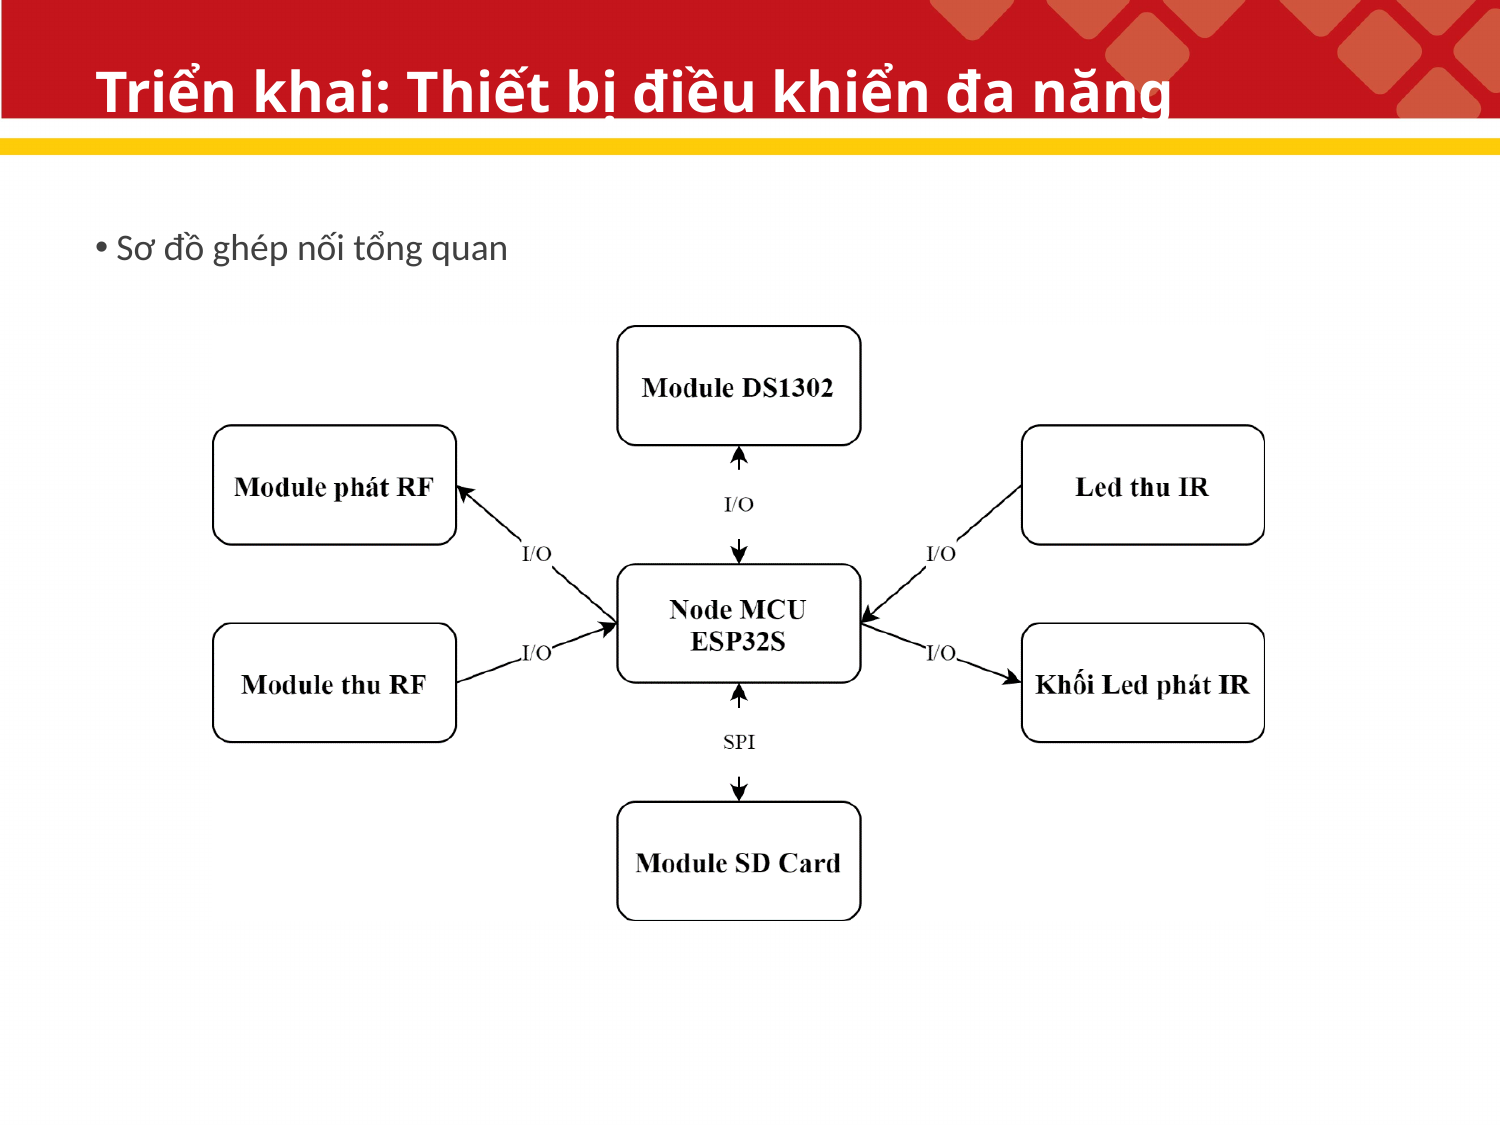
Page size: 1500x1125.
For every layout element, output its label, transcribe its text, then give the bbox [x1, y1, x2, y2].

title Triển khai: Thiết bị điều khiển đa năng [80, 0, 1397, 204]
list Sơ đồ ghép nối tổng quan [80, 220, 1397, 1025]
picture [0, 0, 1500, 1125]
